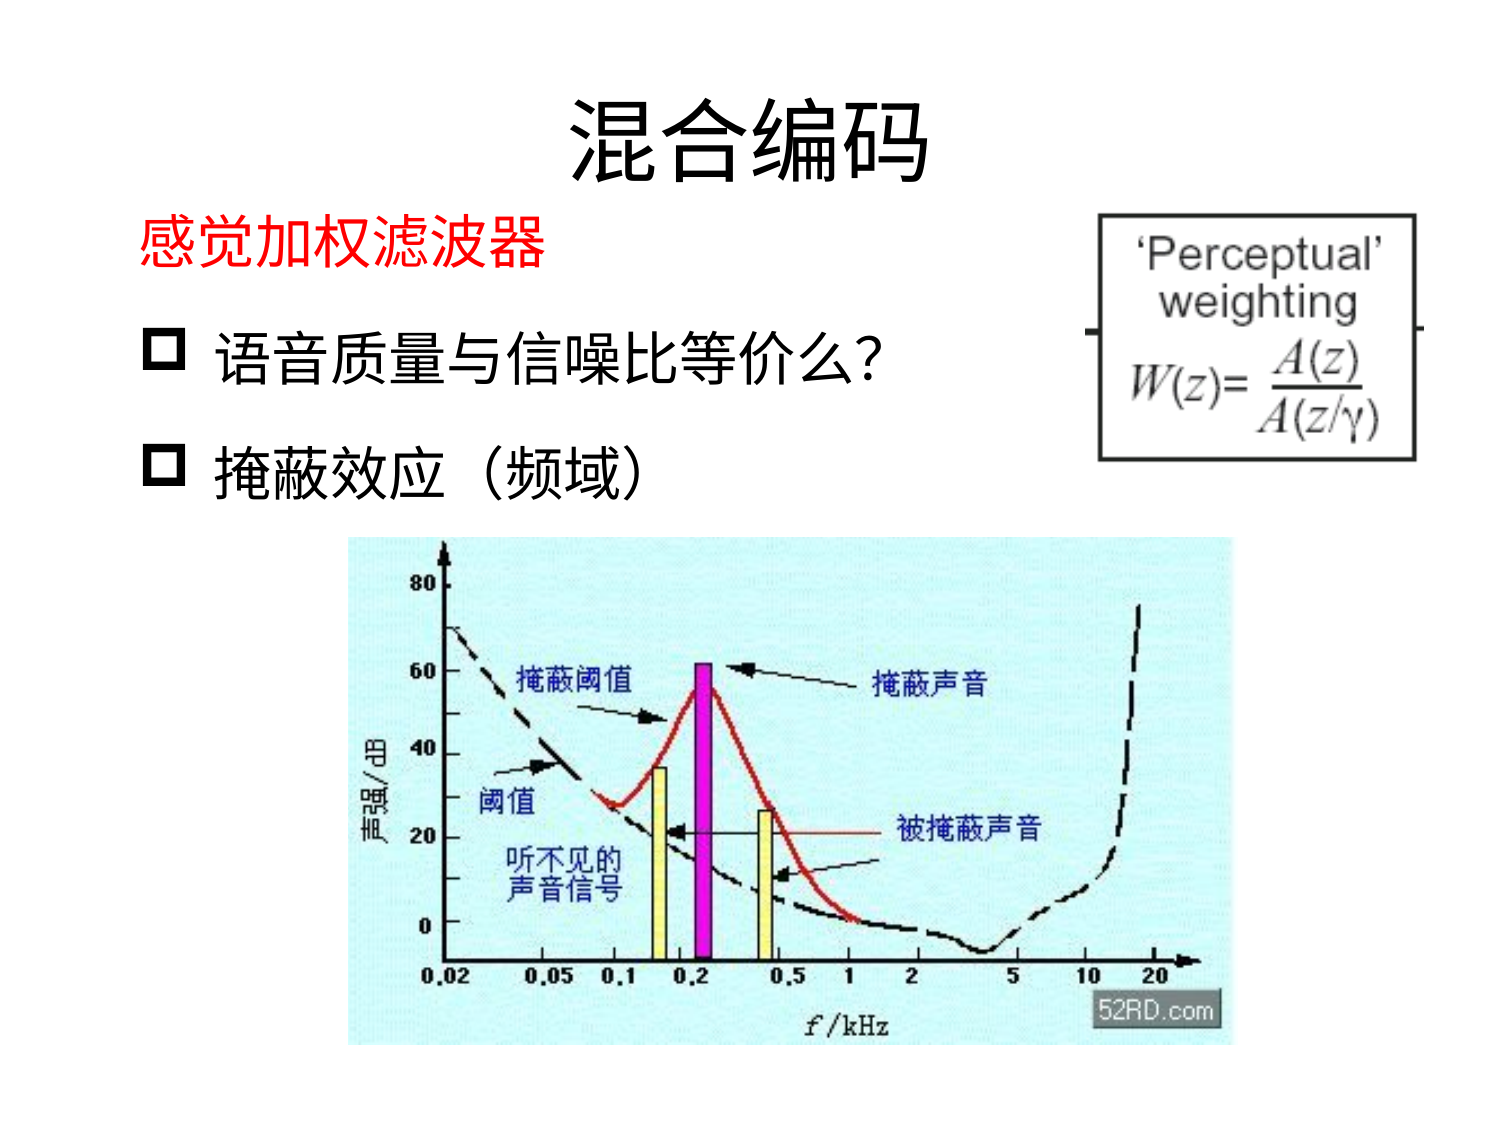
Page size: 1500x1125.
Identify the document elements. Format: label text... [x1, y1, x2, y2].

title 混合编码 [74, 44, 1426, 233]
picture [1085, 196, 1424, 470]
picture [348, 537, 1238, 1045]
text_box 感觉加权滤波器 语音质量与信噪比等价么？ 掩蔽效应（频域） [123, 198, 1448, 515]
